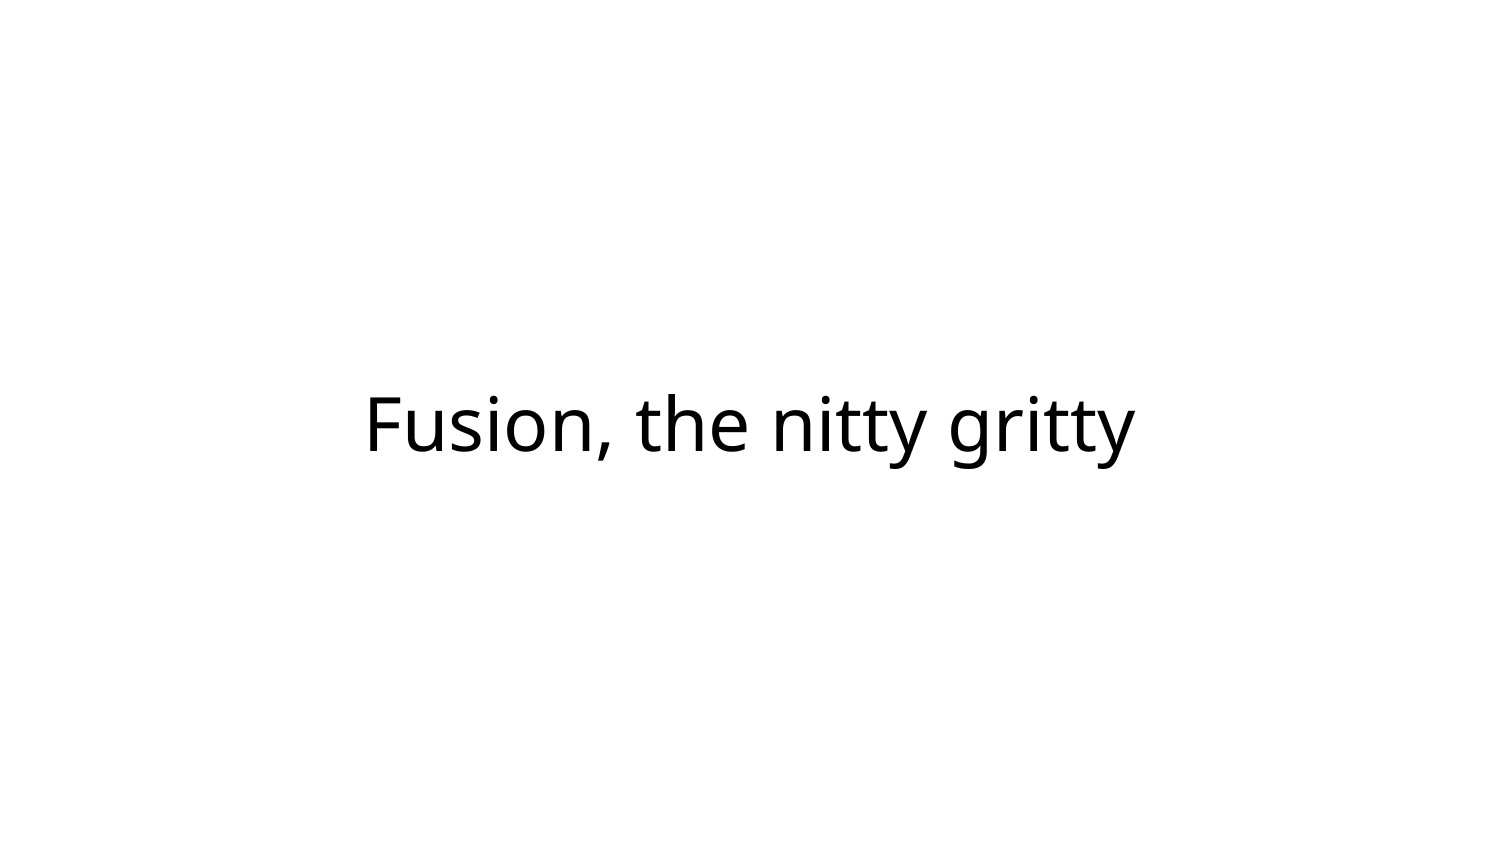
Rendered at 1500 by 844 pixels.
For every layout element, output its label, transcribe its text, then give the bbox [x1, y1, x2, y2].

title Fusion, the nitty gritty [51, 352, 1449, 491]
